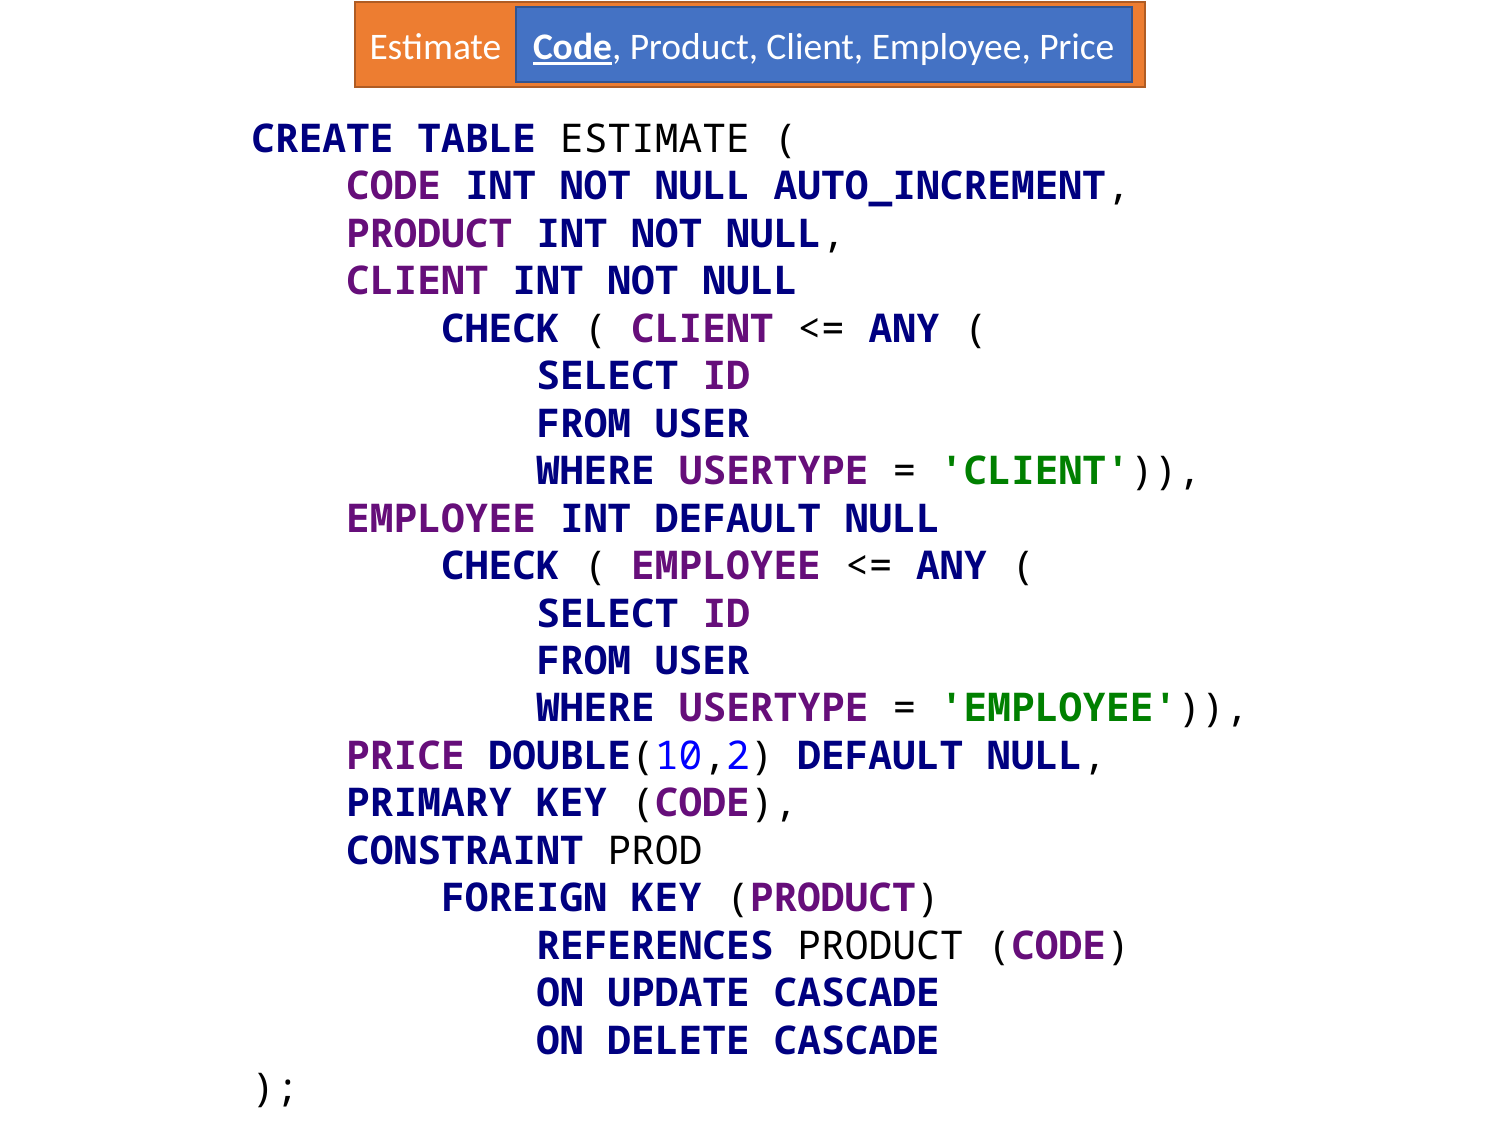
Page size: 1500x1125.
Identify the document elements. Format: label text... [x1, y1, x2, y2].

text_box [354, 0, 1145, 89]
text_box CREATE TABLE ESTIMATE ( CODE INT NOT NULL AUTO_INCREMENT, PRODUCT INT NOT NULL, CLIENT INT NOT NULL CHECK ( CLIENT <= ANY ( SELECT ID FROM USER WHERE USERTYPE = 'CLIENT')), EMPLOYEE INT DEFAULT NULL CHECK ( EMPLOYEE <= ANY ( SELECT ID FROM USER WHERE USERTYPE = 'EMPLOYEE')), PRICE DOUBLE(10,2) DEFAULT NULL, PRIMARY KEY (CODE), CONSTRAINT PROD FOREIGN KEY (PRODUCT) REFERENCES PRODUCT (CODE) ON UPDATE CASCADE ON DELETE CASCADE ); [236, 105, 1264, 1118]
